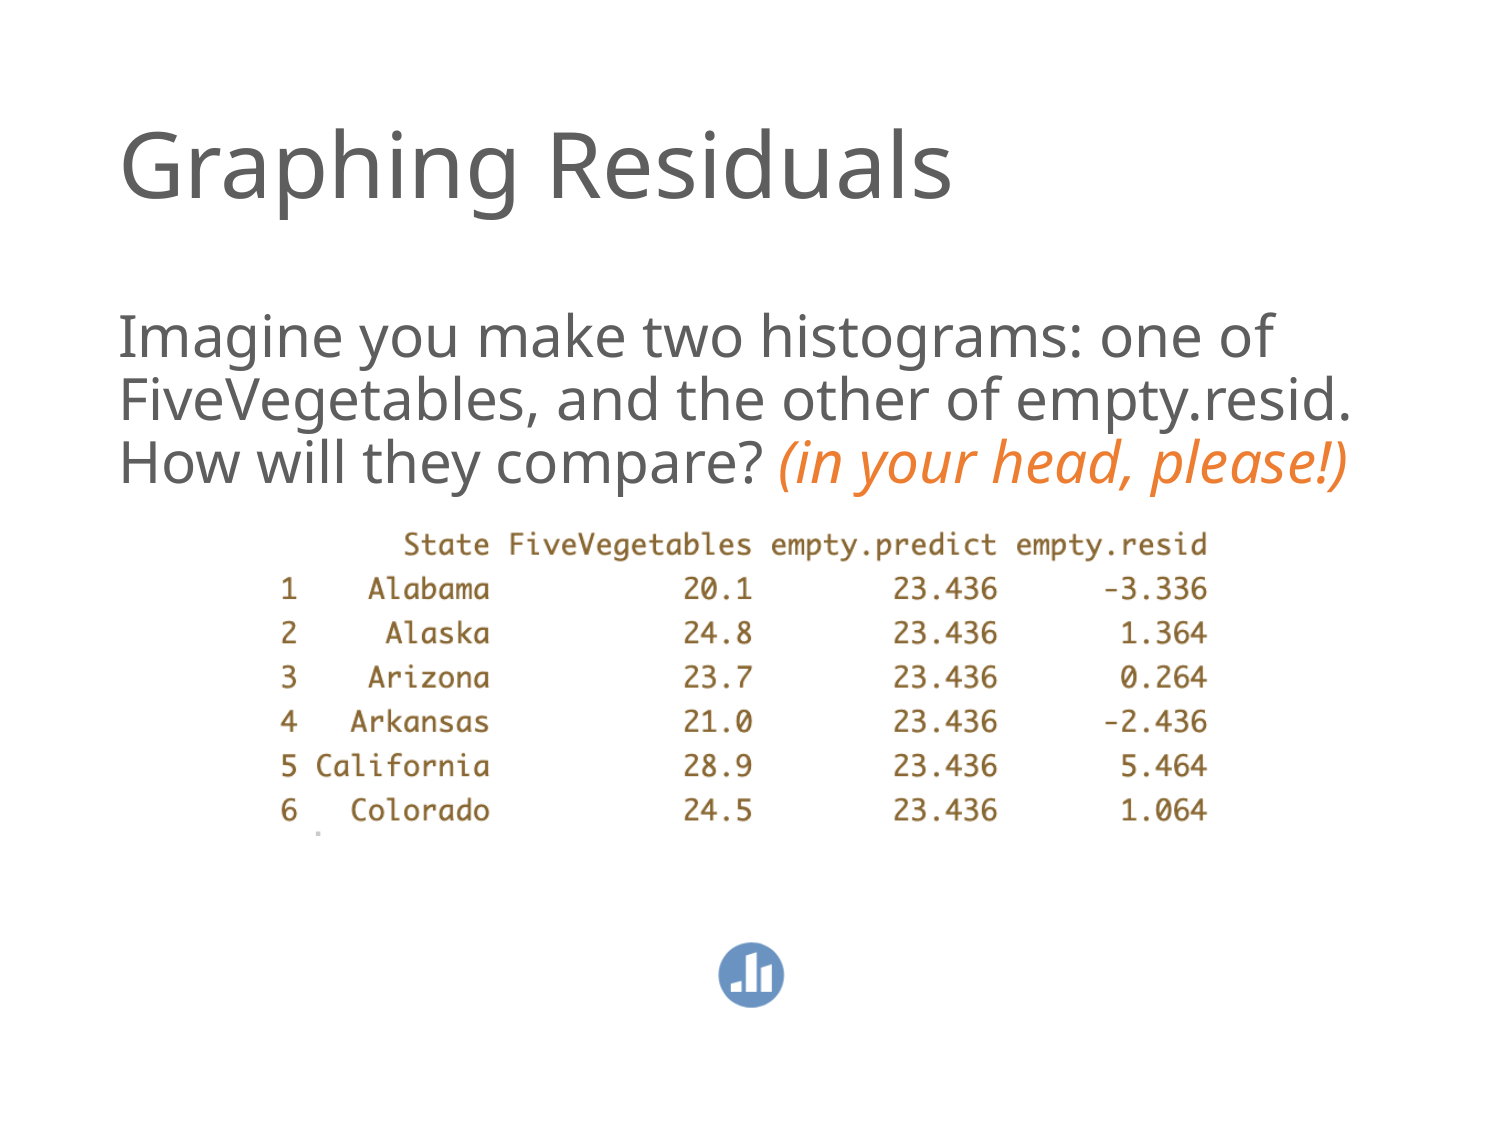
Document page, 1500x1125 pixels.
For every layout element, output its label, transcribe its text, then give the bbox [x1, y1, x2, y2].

list Imagine you make two histograms: one of FiveVegetables, and the other of empty.resid. How will they compare? (in your head, please!) [103, 299, 1397, 1014]
picture [274, 526, 1226, 836]
title Graphing Residuals [103, 59, 1397, 278]
picture [714, 934, 790, 1014]
